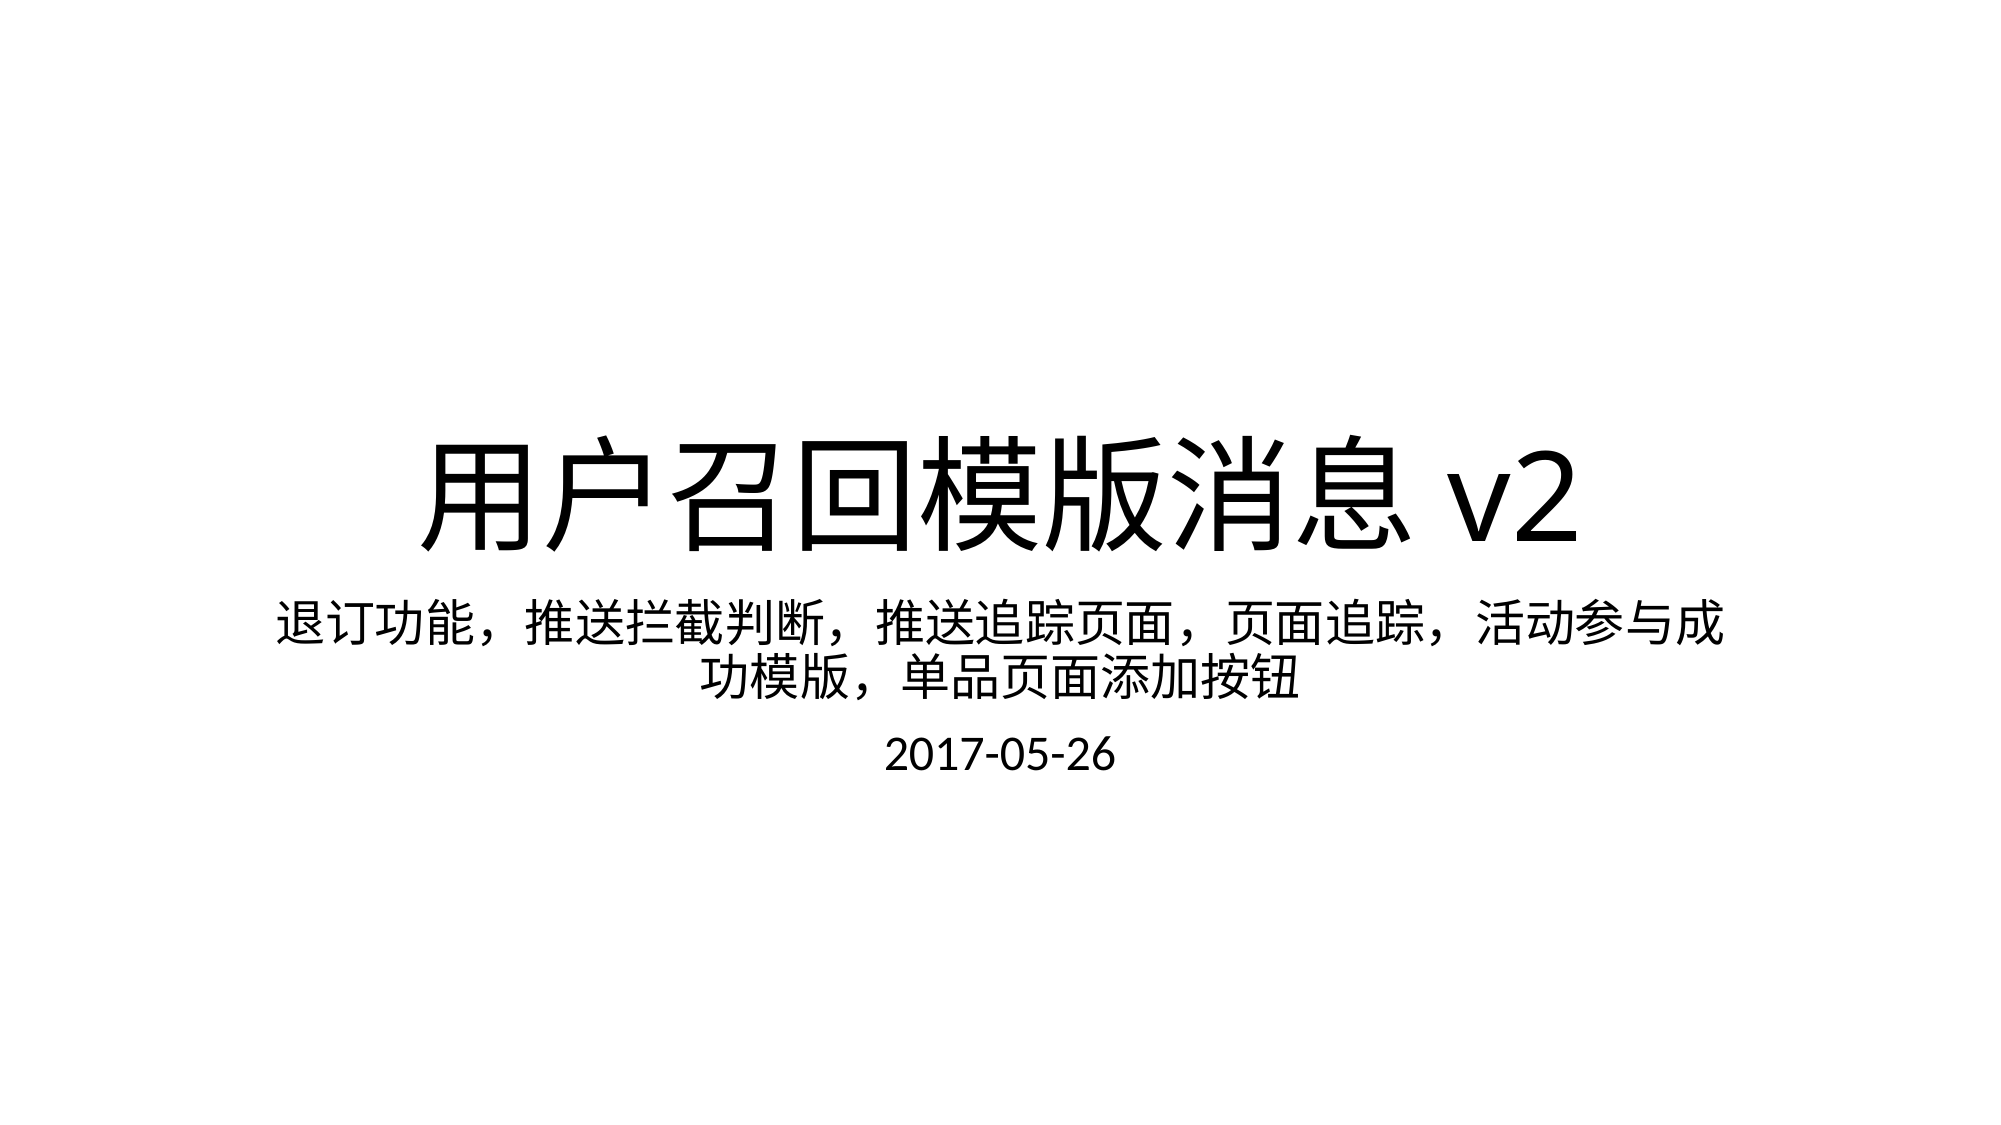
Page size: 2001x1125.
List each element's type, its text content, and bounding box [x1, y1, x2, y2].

title 用户召回模版消息v2 [249, 184, 1750, 576]
subtitle 退订功能，推送拦截判断，推送追踪页面，页面追踪，活动参与成功模版，单品页面添加按钮 2017-05-26 [249, 590, 1750, 863]
